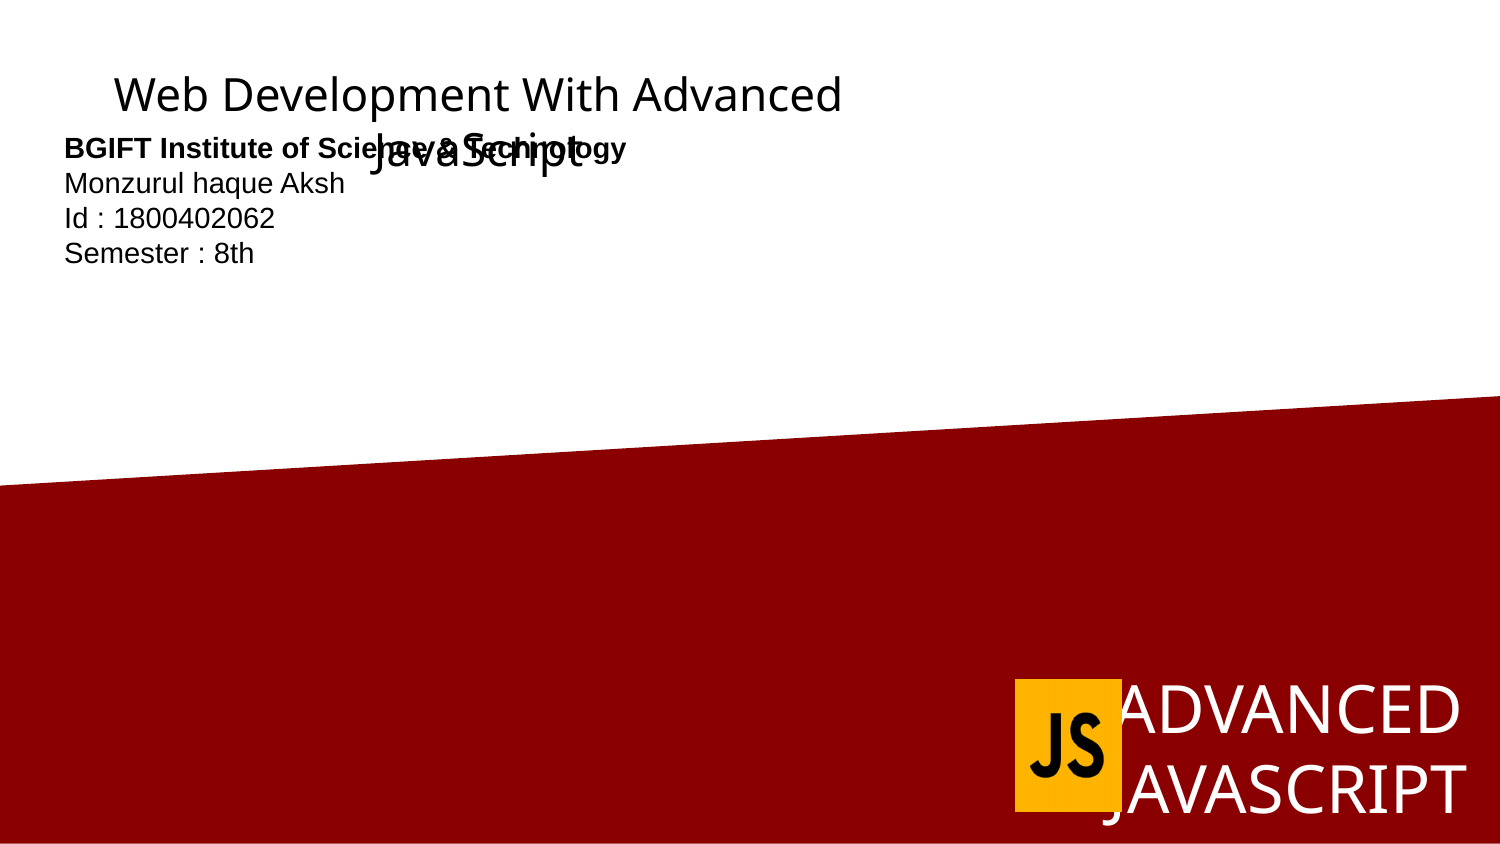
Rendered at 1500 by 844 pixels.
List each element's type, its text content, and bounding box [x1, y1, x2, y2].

text_box [0, 396, 1500, 844]
text_box BGIFT Institute of Science & Technology Monzurul haque Aksh Id : 1800402062 Semester : 8th [49, 114, 649, 285]
text_box Web Development With Advanced JavaScript [43, 50, 914, 191]
picture [1015, 678, 1122, 812]
text_box ADVANCED JAVASCRIPT [1077, 651, 1500, 842]
